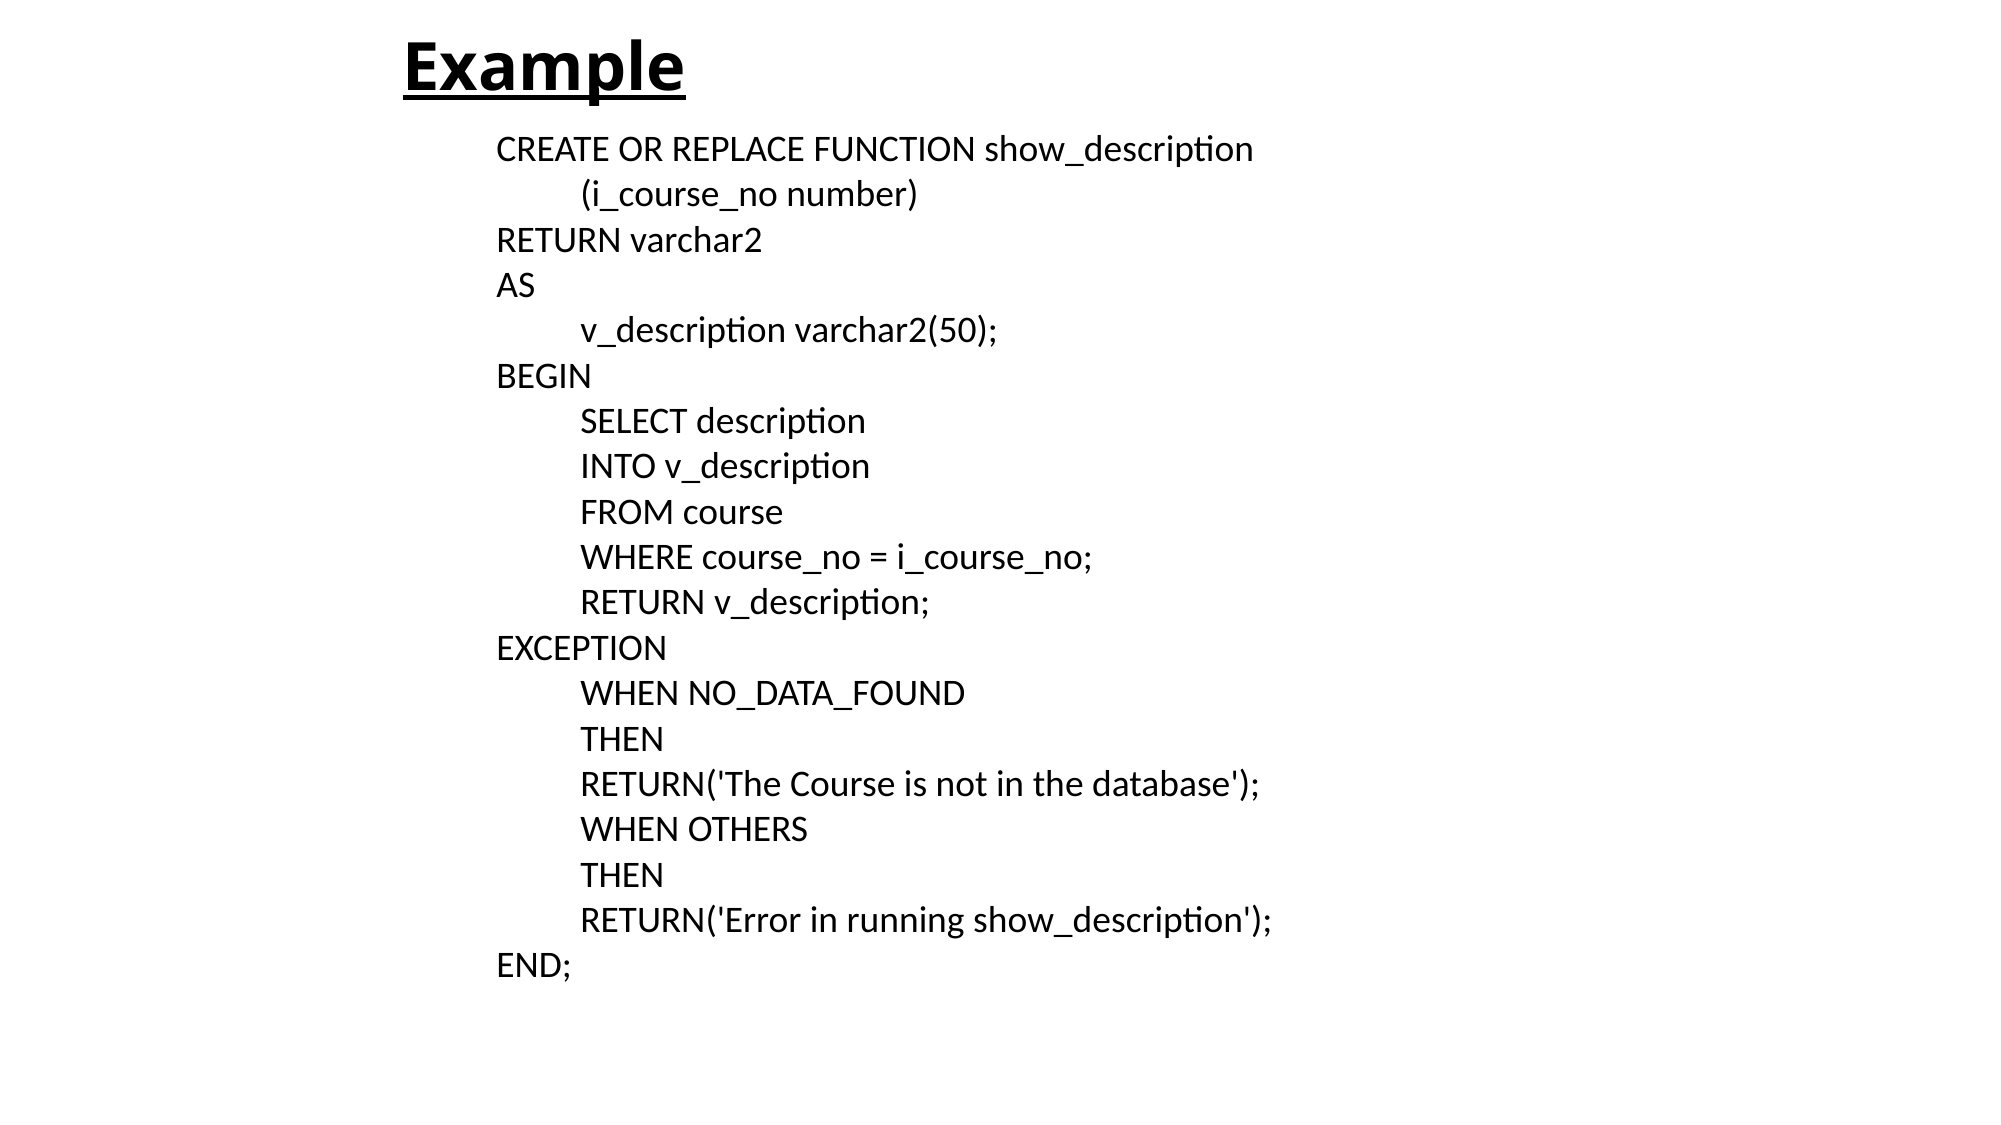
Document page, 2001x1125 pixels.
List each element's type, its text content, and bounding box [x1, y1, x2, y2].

subtitle CREATE OR REPLACE FUNCTION show_description (i_course_no number) RETURN varchar2 AS v_description varchar2(50); BEGIN SELECT description INTO v_description FROM course WHERE course_no = i_course_no; RETURN v_description; EXCEPTION WHEN NO_DATA_FOUND THEN RETURN('The Course is not in the database'); WHEN OTHERS THEN RETURN('Error in running show_description'); END; [249, 125, 1750, 1000]
title Example [387, 0, 1700, 125]
